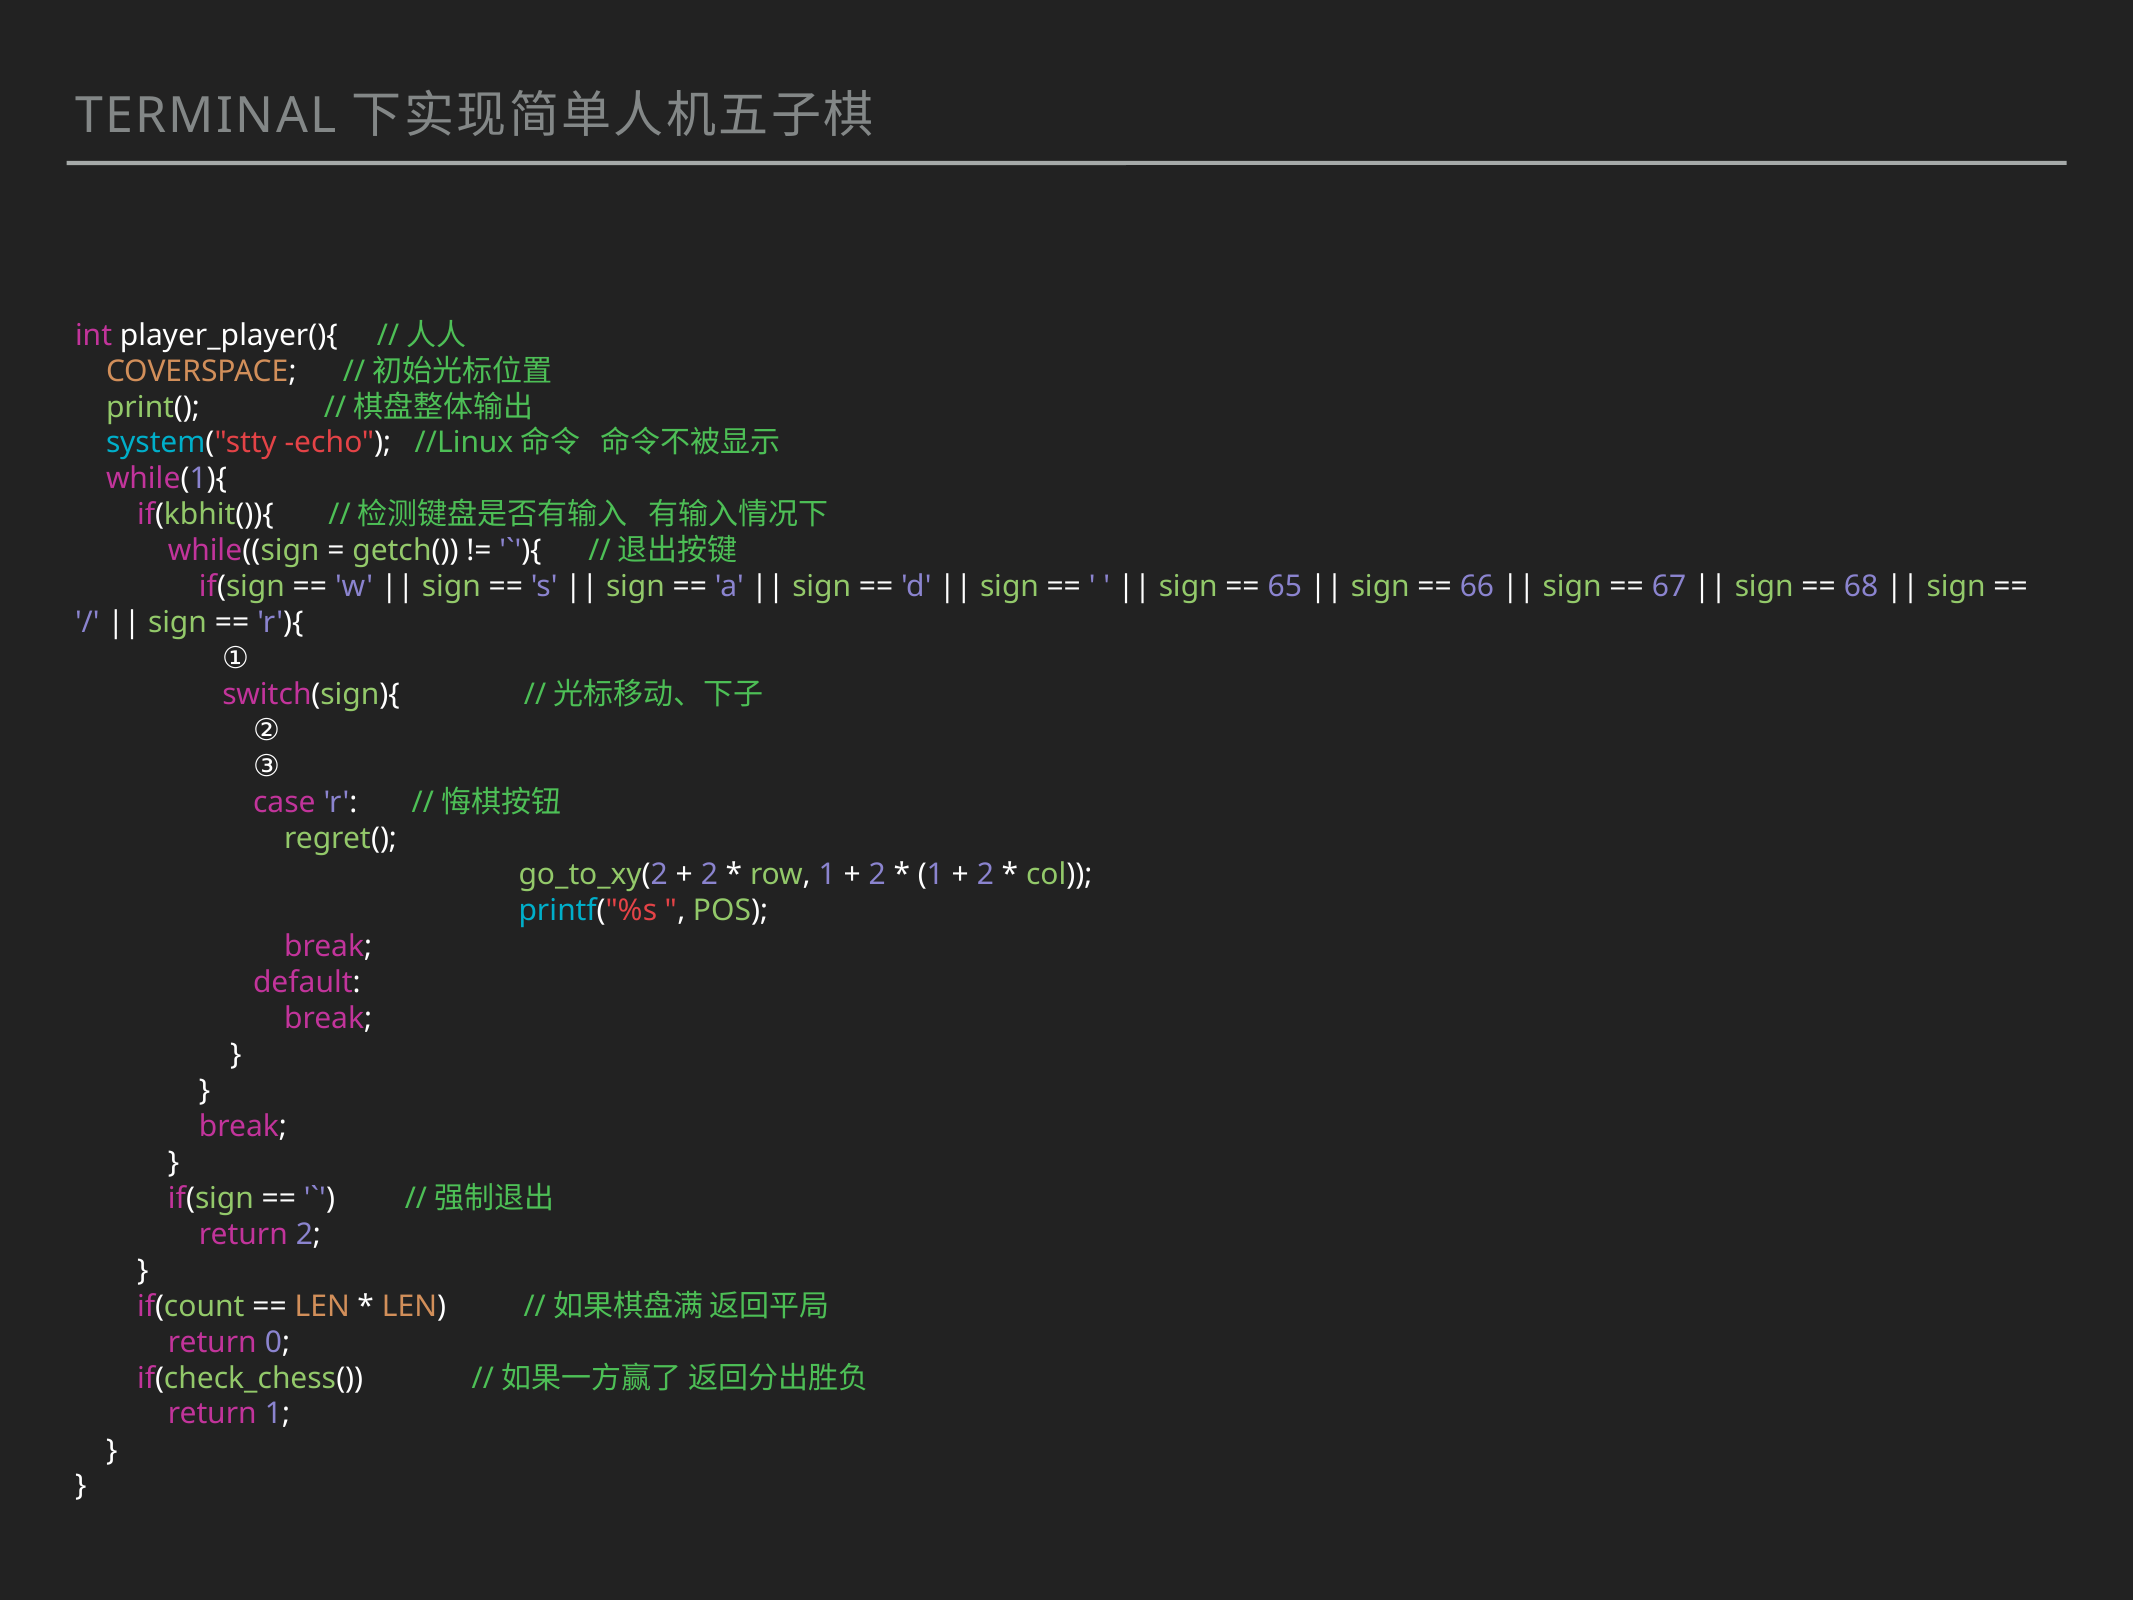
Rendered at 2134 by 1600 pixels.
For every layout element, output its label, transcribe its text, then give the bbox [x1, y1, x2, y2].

list int player_player(){ //人人 COVERSPACE; //初始光标位置 print(); //棋盘整体输出 system("stty -echo"); //Linux命令 命令不被显示 while(1){ if(kbhit()){ //检测键盘是否有输入 有输入情况下 while((sign = getch()) != '`'){ //退出按键 if(sign == 'w' || sign == 's' || sign == 'a' || sign == 'd' || sign == ' ' || sign == 65 || sign == 66 || sign == 67 || sign == 68 || sign == '/' || sign == 'r'){ ① switch(sign){ //光标移动、下子 ② ③ case 'r': //悔棋按钮 regret(); go_to_xy(2 + 2 * row, 1 + 2 * (1 + 2 * col)); printf("%s ", POS); break; default: break; } } break; } if(sign == '`') //强制退出 return 2; } if(count == LEN * LEN) //如果棋盘满 返回平局 return 0; if(check_chess()) //如果一方赢了 返回分出胜负 return 1; } } [66, 306, 2068, 1600]
list terminal下实现简单人机五子棋 [66, 64, 1901, 151]
